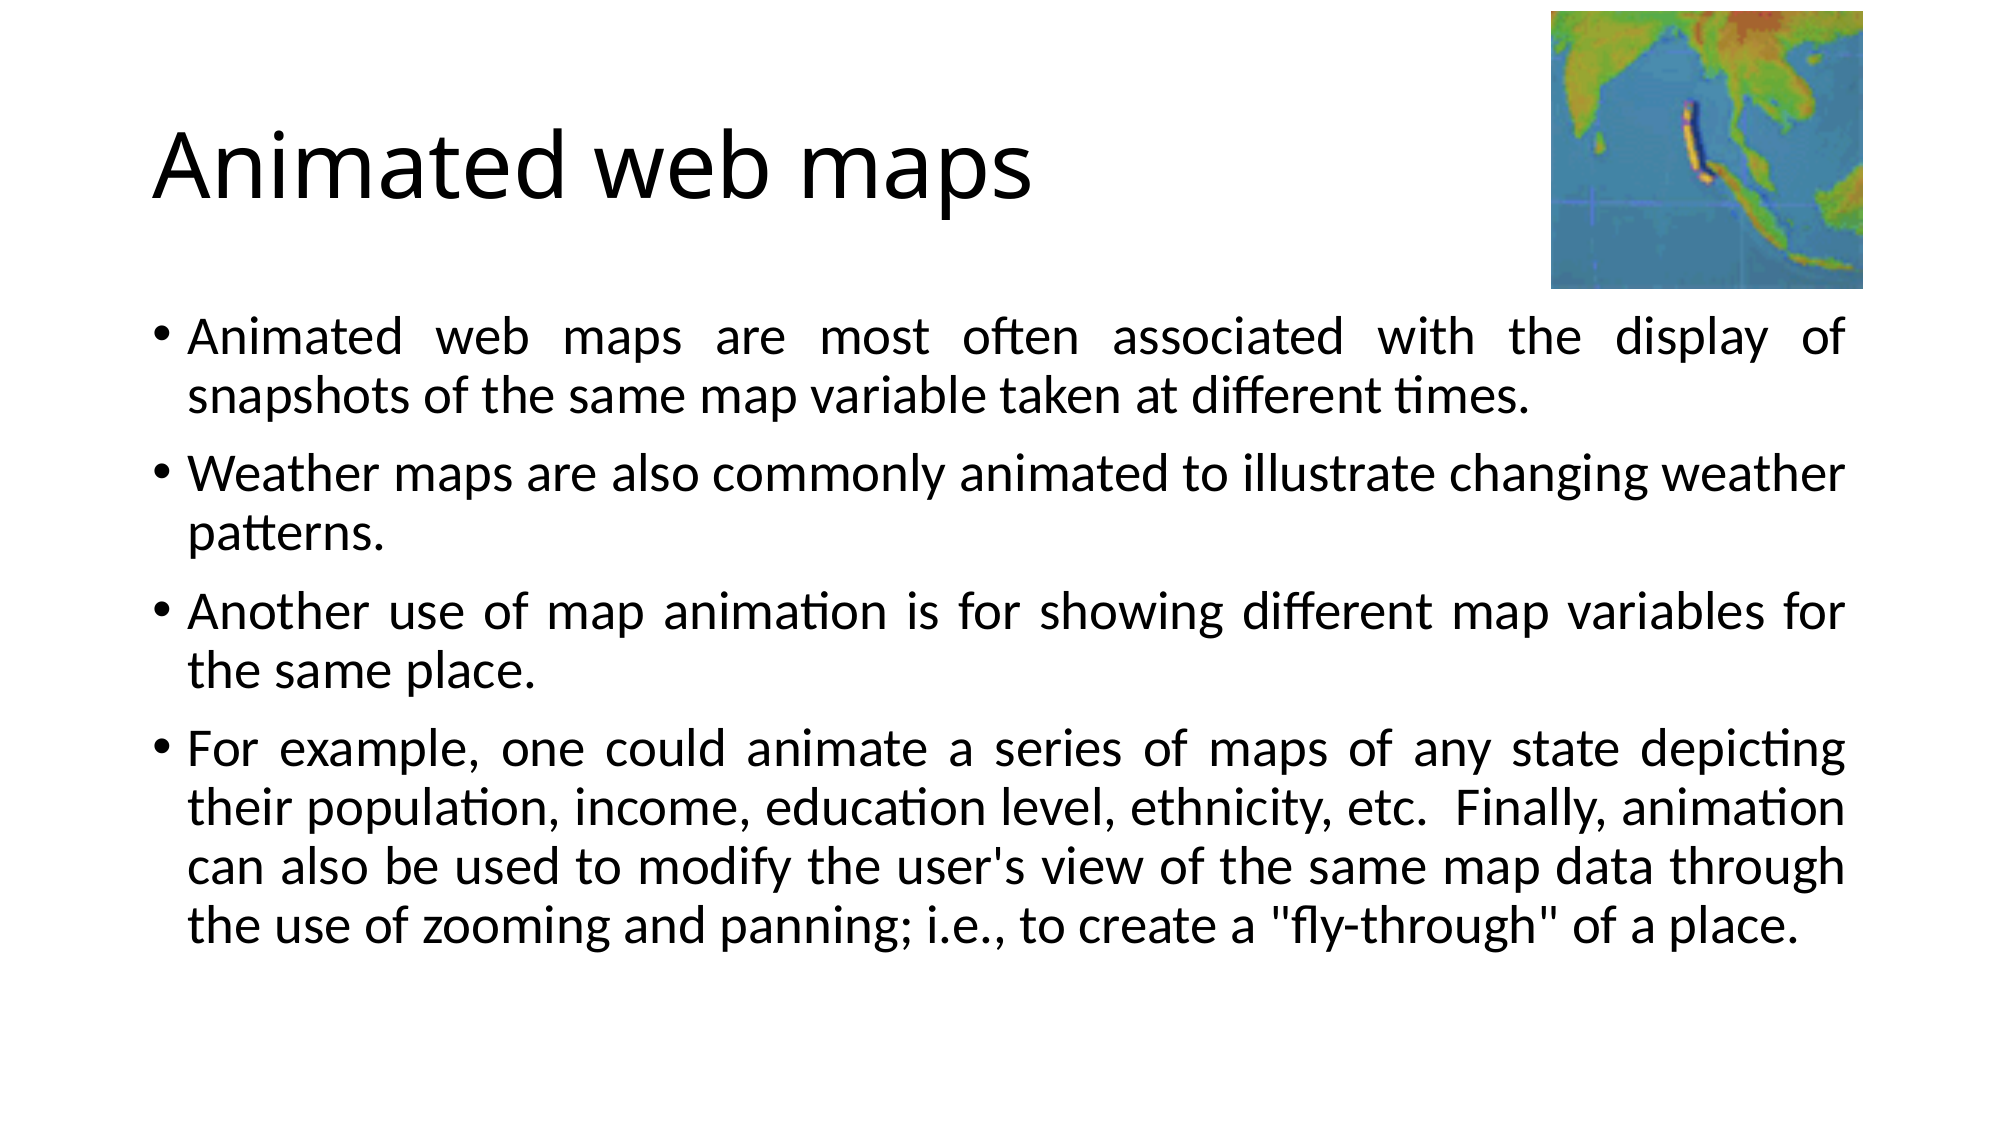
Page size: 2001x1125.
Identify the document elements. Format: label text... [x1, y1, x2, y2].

picture [1551, 11, 1863, 289]
list Animated web maps are most often associated with the display of snapshots of the same map variable taken at different times. Weather maps are also commonly animated to illustrate changing weather patterns. Another use of map animation is for showing different map variables for the same place. For example, one could animate a series of maps of any state depicting their population, income, education level, ethnicity, etc. Finally, animation can also be used to modify the user's view of the same map data through the use of zooming and panning; i.e., to create a "fly-through" of a place. [137, 299, 1863, 1014]
title Animated web maps [137, 59, 1551, 278]
